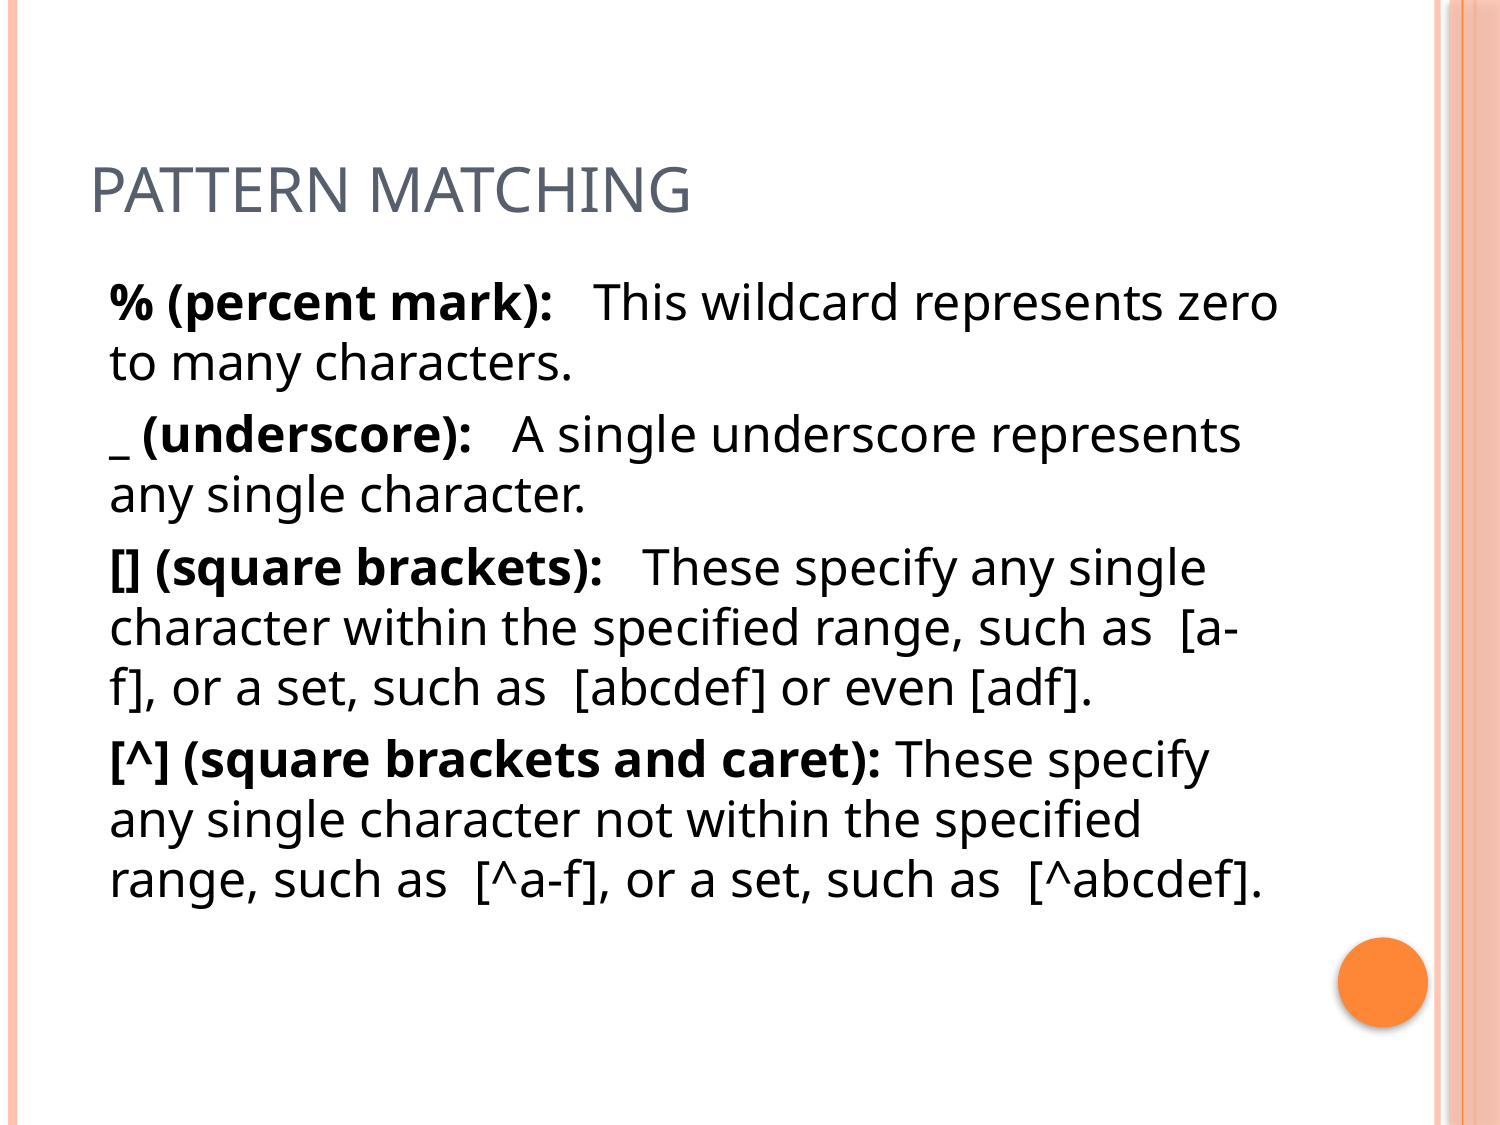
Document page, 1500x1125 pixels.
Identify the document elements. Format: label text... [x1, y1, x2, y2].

list % (percent mark): This wildcard represents zero to many characters. _ (underscore): A single underscore represents any single character. [] (square brackets): These specify any single character within the specified range, such as [a-f], or a set, such as [abcdef] or even [adf]. [^] (square brackets and caret): These specify any single character not within the specified range, such as [^a-f], or a set, such as [^abcdef]. [75, 262, 1300, 1062]
title Pattern Matching [75, 45, 1300, 233]
